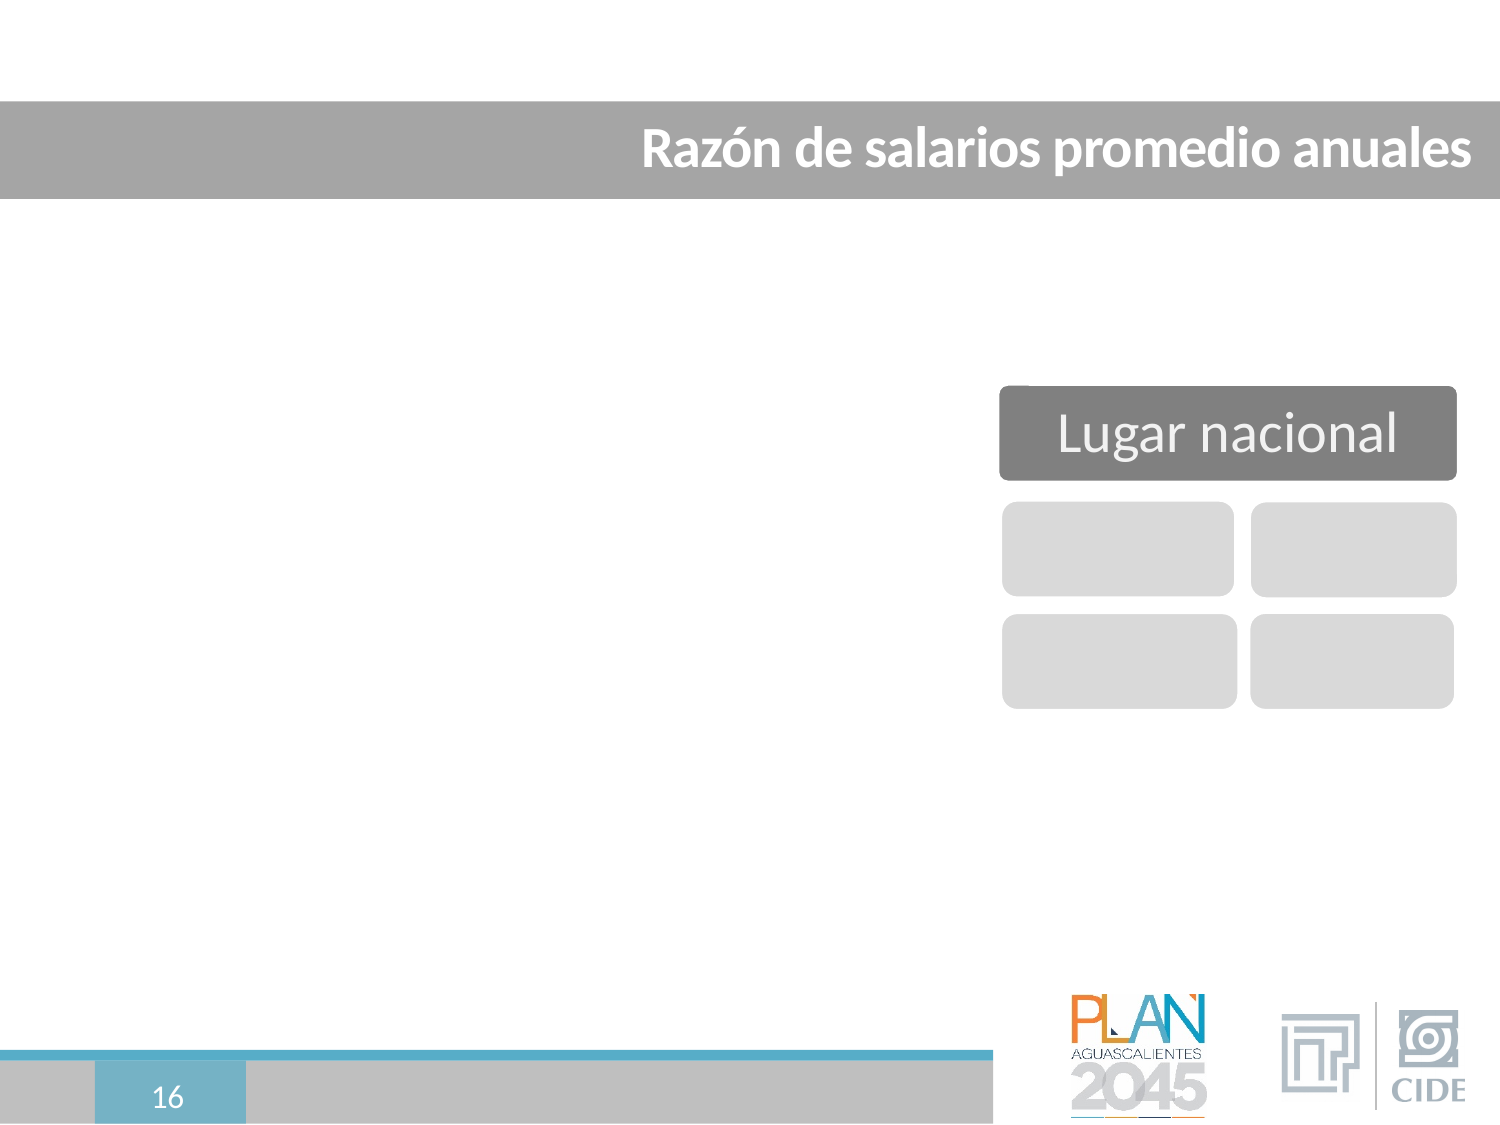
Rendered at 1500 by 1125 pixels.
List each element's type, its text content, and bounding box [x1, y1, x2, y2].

picture [1071, 994, 1207, 1118]
title Razón de salarios promedio anuales [0, 101, 1500, 199]
slide_number 16 [86, 1065, 249, 1125]
picture [1170, 994, 1200, 1033]
